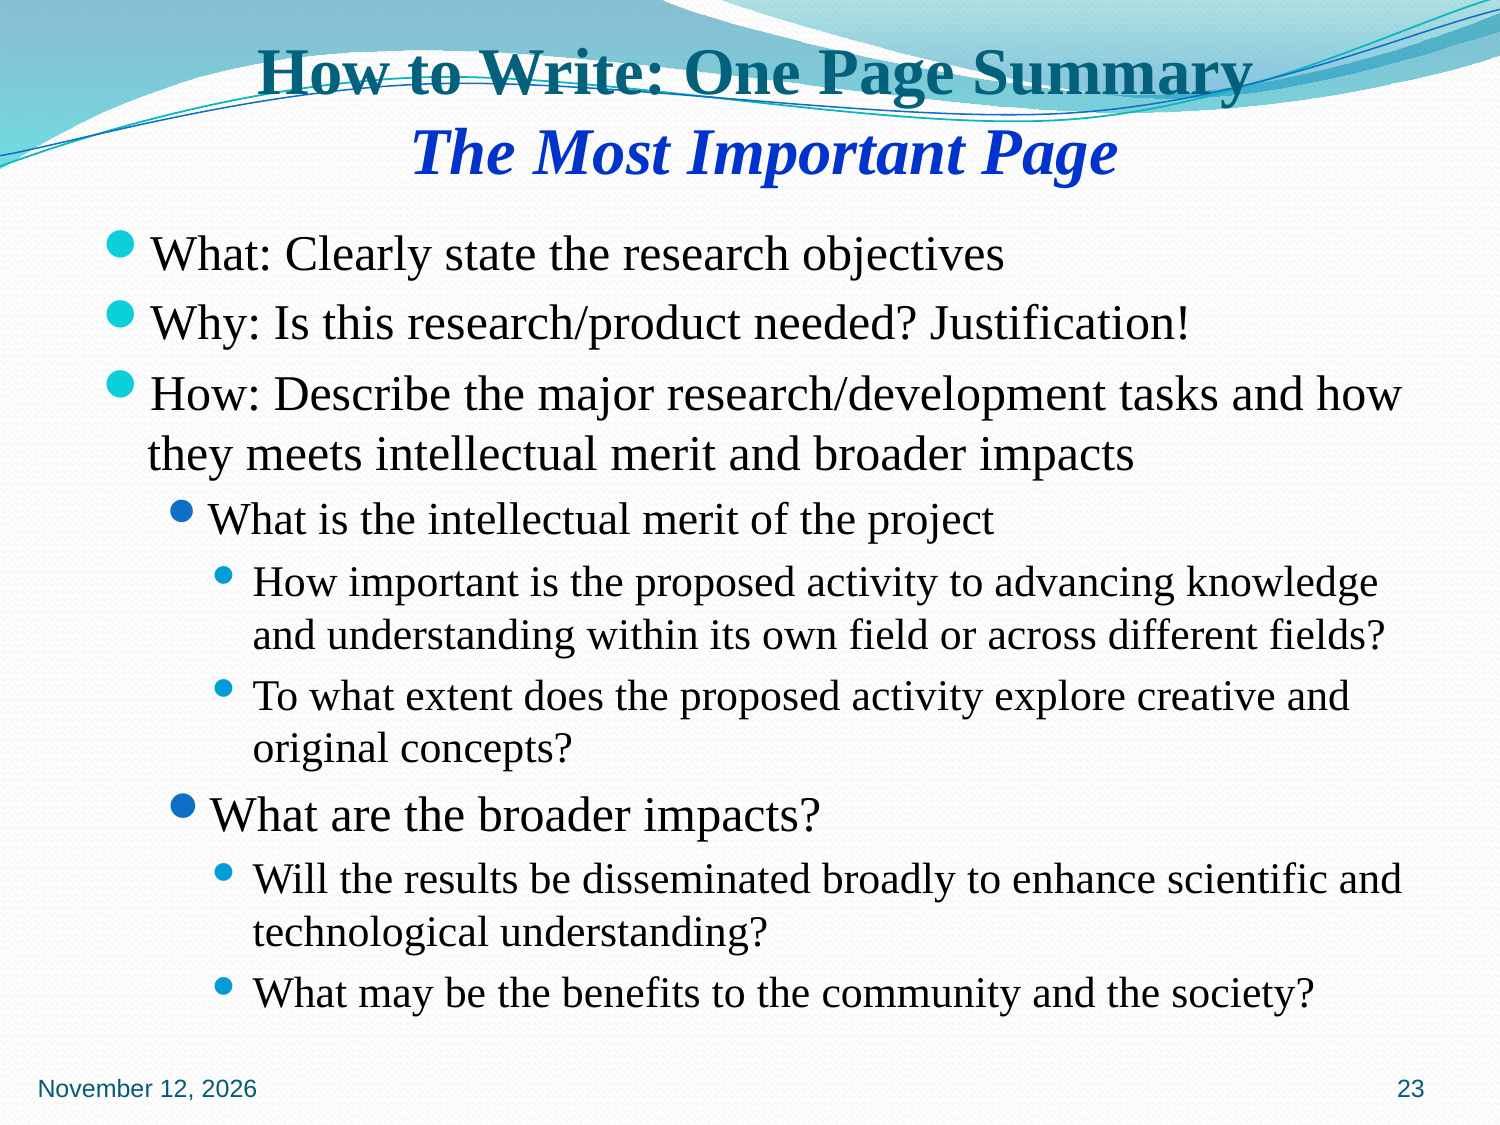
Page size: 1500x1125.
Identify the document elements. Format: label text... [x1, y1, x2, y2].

list What: Clearly state the research objectives Why: Is this research/product needed? Justification! How: Describe the major research/development tasks and how they meets intellectual merit and broader impacts What is the intellectual merit of the project How important is the proposed activity to advancing knowledge and understanding within its own field or across different fields? To what extent does the proposed activity explore creative and original concepts? What are the broader impacts? Will the results be disseminated broadly to enhance scientific and technological understanding? What may be the benefits to the community and the society? [87, 212, 1438, 1088]
slide_number 23 [1299, 1042, 1425, 1103]
title How to Write: One Page Summary The Most Important Page [99, 37, 1413, 188]
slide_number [37, 1042, 288, 1103]
